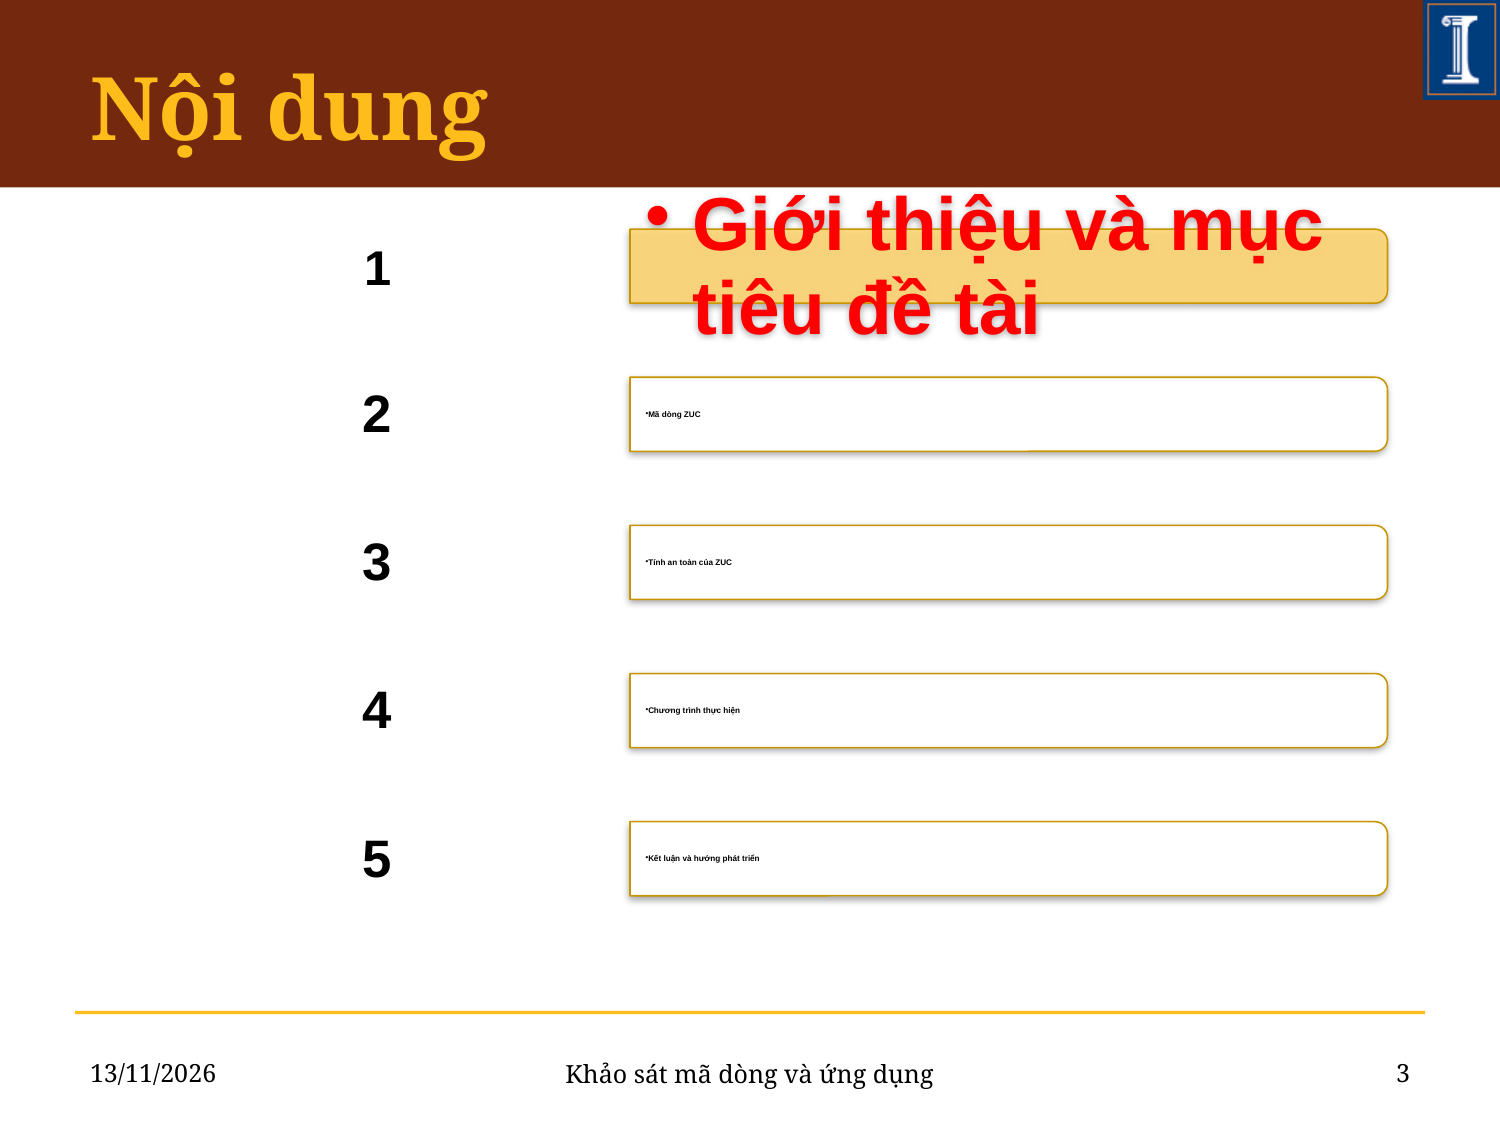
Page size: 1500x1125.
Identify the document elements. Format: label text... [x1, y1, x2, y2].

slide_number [74, 1023, 426, 1100]
footer Khảo sát mã dòng và ứng dụng [512, 1024, 988, 1101]
slide_number 3 [1074, 1023, 1426, 1100]
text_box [124, 228, 1388, 897]
title Nội dung [74, 45, 1426, 188]
